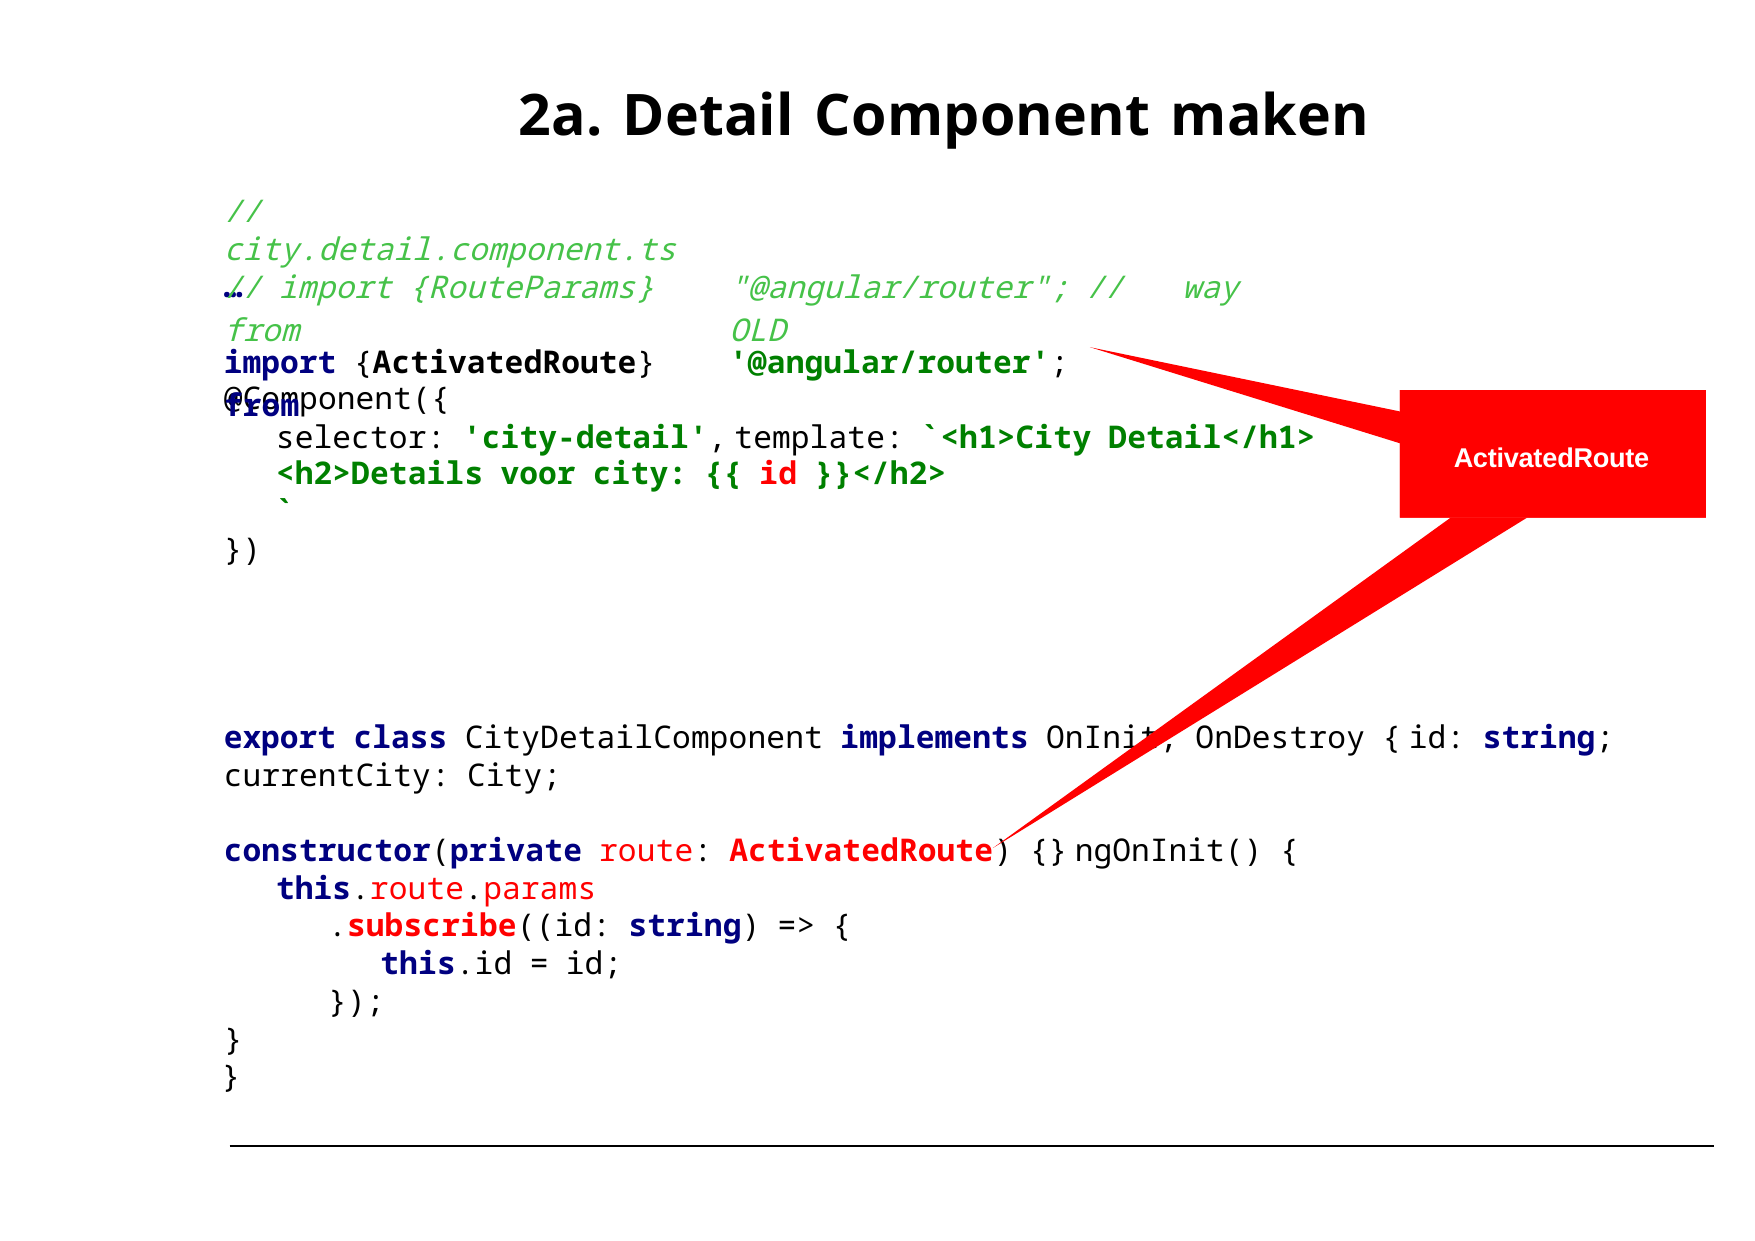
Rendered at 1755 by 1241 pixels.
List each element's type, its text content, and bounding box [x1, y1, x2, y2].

table_header // import {RouteParams} from [218, 265, 721, 340]
text_box @Component({ selector: 'city‐detail', template: `<h1>City Detail</h1> <h2>Details voor city: {{ id }}</h2> ` }) export class CityDetailComponent implements OnInit, OnDestroy { id: string; currentCity: City; constructor(private route: ActivatedRoute) {} ngOnInit() { this.route.params .subscribe((id: string) => { this.id = id; }); } } [221, 378, 1727, 1132]
title 2a. Detail Component maken [75, 79, 1679, 287]
table_cell import {ActivatedRoute} from [218, 340, 721, 415]
table_cell [1174, 340, 1240, 415]
table_header way [1174, 265, 1240, 340]
table_cell '@angular/router'; [721, 340, 1174, 415]
table_header "@angular/router"; // OLD [721, 265, 1174, 340]
text_box [1240, 378, 1399, 443]
text_box [992, 390, 1706, 849]
text_box ActivatedRoute [1451, 439, 1654, 473]
